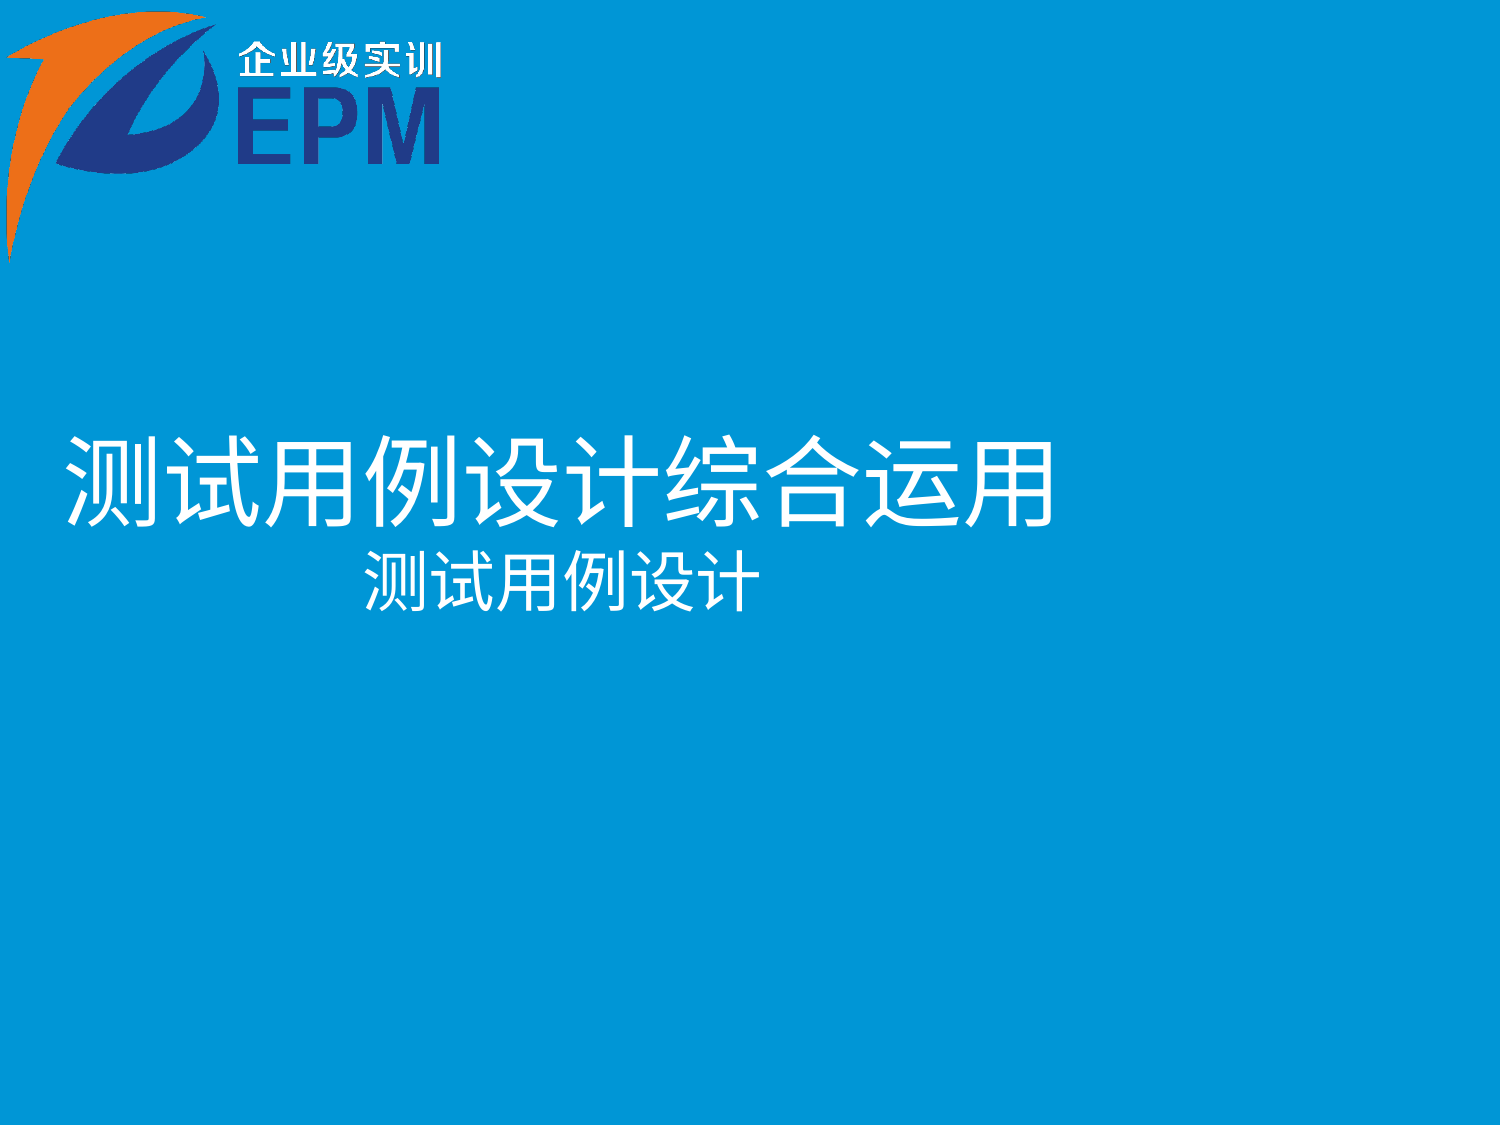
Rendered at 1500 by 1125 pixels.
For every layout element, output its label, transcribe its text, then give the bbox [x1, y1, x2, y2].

picture [7, 12, 201, 258]
picture [310, 49, 315, 65]
picture [282, 43, 316, 75]
picture [240, 42, 274, 56]
picture [366, 42, 398, 51]
picture [407, 54, 417, 74]
picture [305, 88, 356, 163]
picture [239, 88, 289, 163]
picture [369, 88, 438, 163]
picture [681, 607, 692, 611]
title 测试用例设计综合运用 测试用例设计 [0, 432, 1125, 607]
picture [417, 43, 424, 76]
picture [324, 44, 356, 76]
picture [240, 53, 273, 75]
picture [323, 43, 335, 67]
picture [283, 49, 288, 65]
picture [366, 51, 399, 77]
picture [57, 28, 218, 173]
picture [369, 57, 379, 61]
